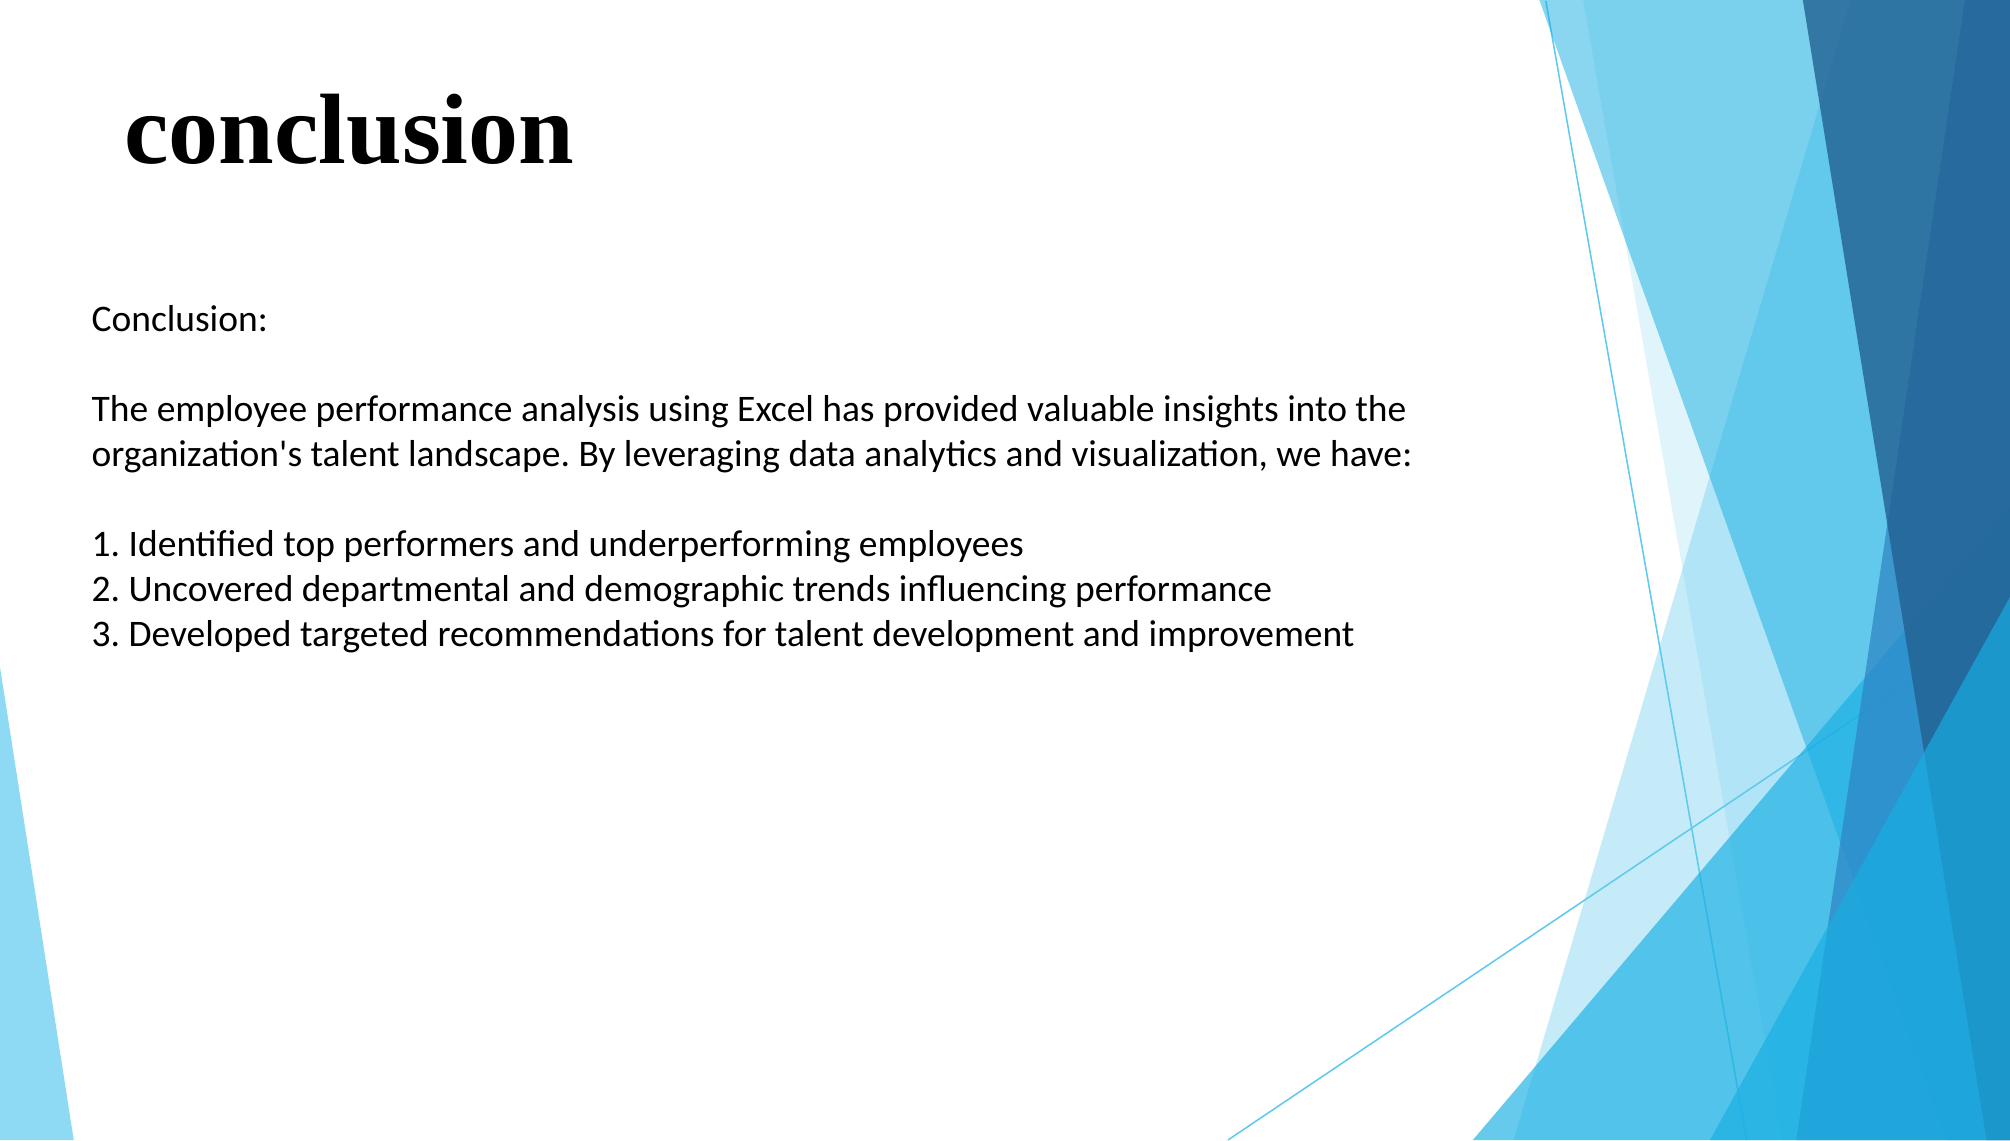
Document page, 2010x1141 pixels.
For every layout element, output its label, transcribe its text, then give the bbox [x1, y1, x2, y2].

title conclusion [124, 64, 1886, 186]
text_box Conclusion: The employee performance analysis using Excel has provided valuable insights into the organization's talent landscape. By leveraging data analytics and visualization, we have: 1. Identified top performers and underperforming employees 2. Uncovered departmental and demographic trends influencing performance 3. Developed targeted recommendations for talent development and improvement [76, 286, 1508, 707]
